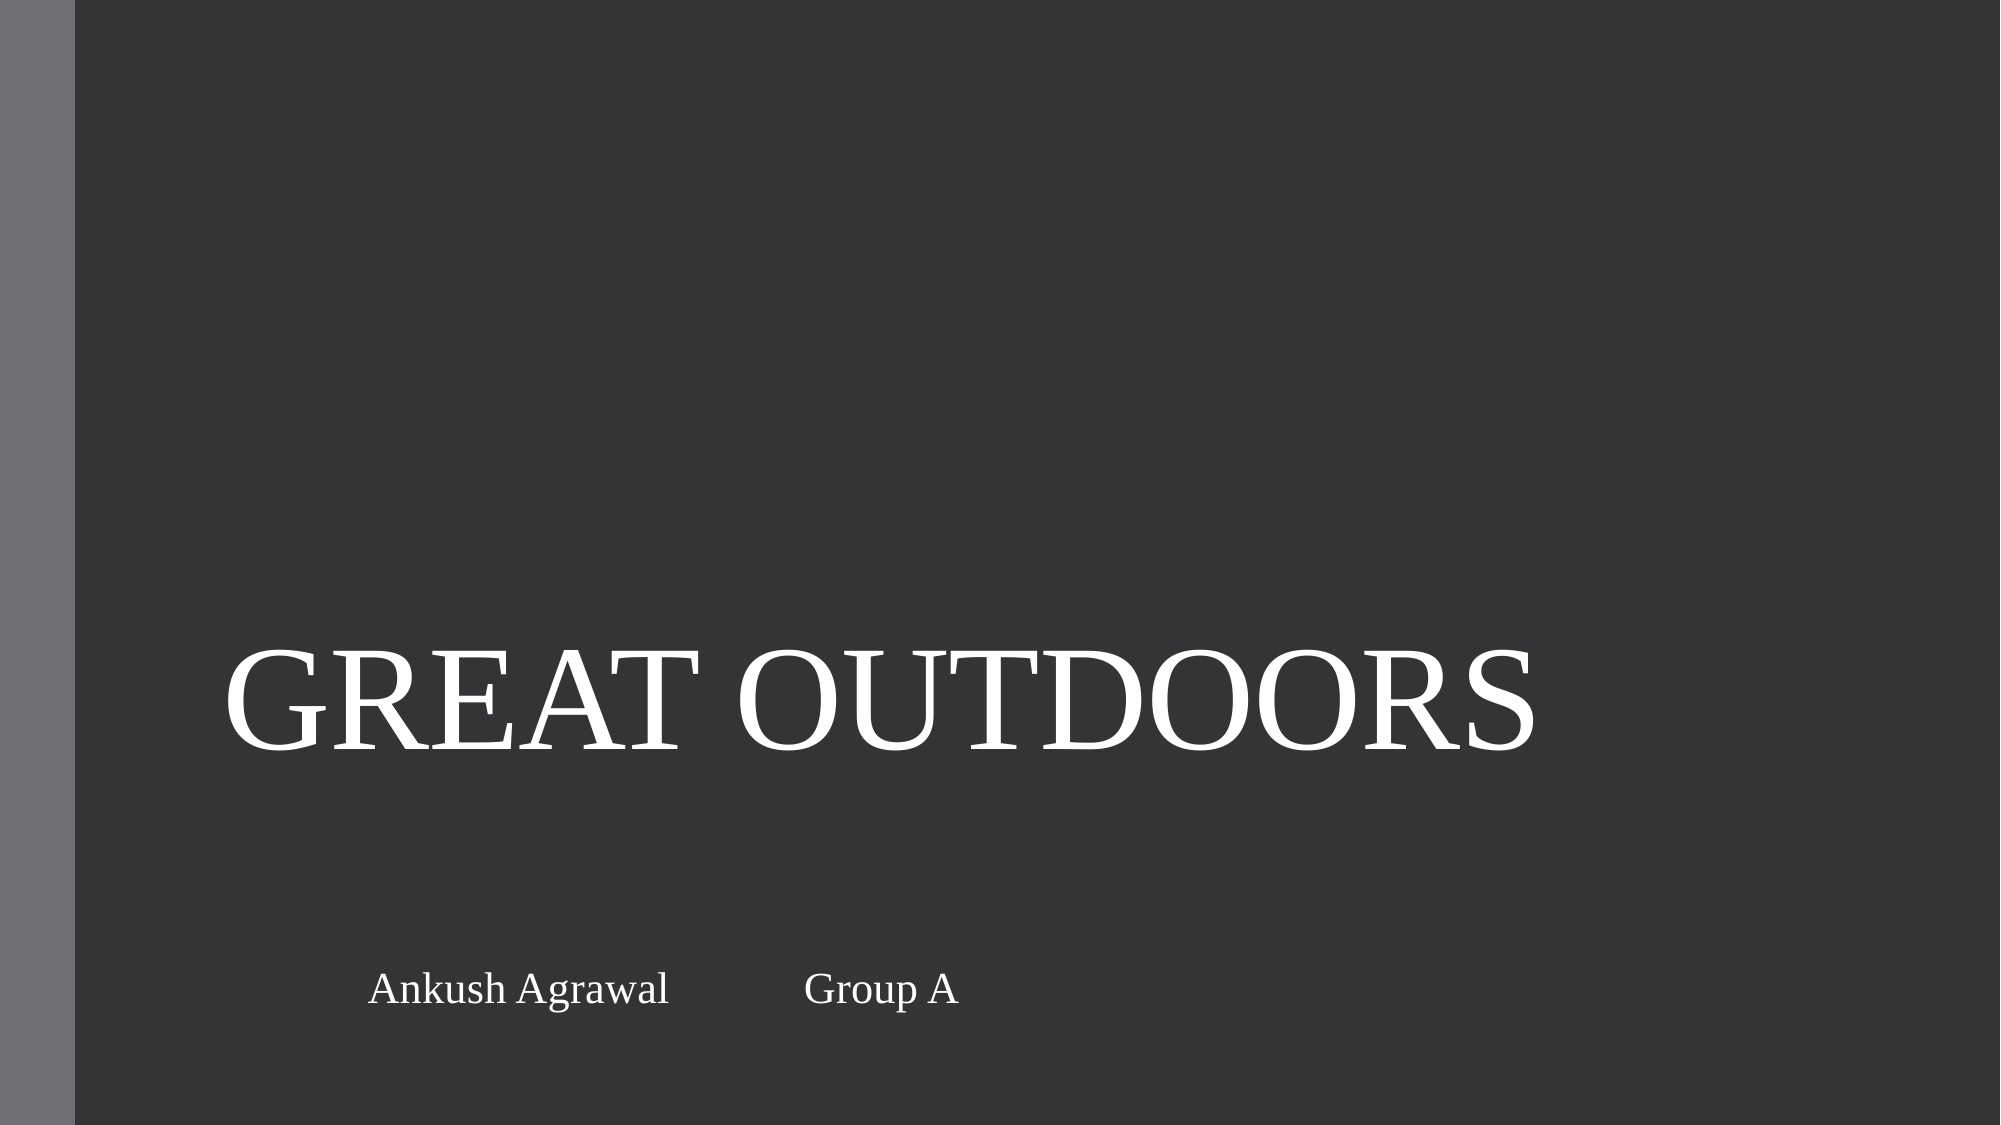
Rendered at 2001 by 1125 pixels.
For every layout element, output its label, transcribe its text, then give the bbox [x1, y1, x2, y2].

title GREAT OUTDOORS [206, 124, 1752, 787]
subtitle Ankush Agrawal Group A [206, 787, 1752, 1065]
